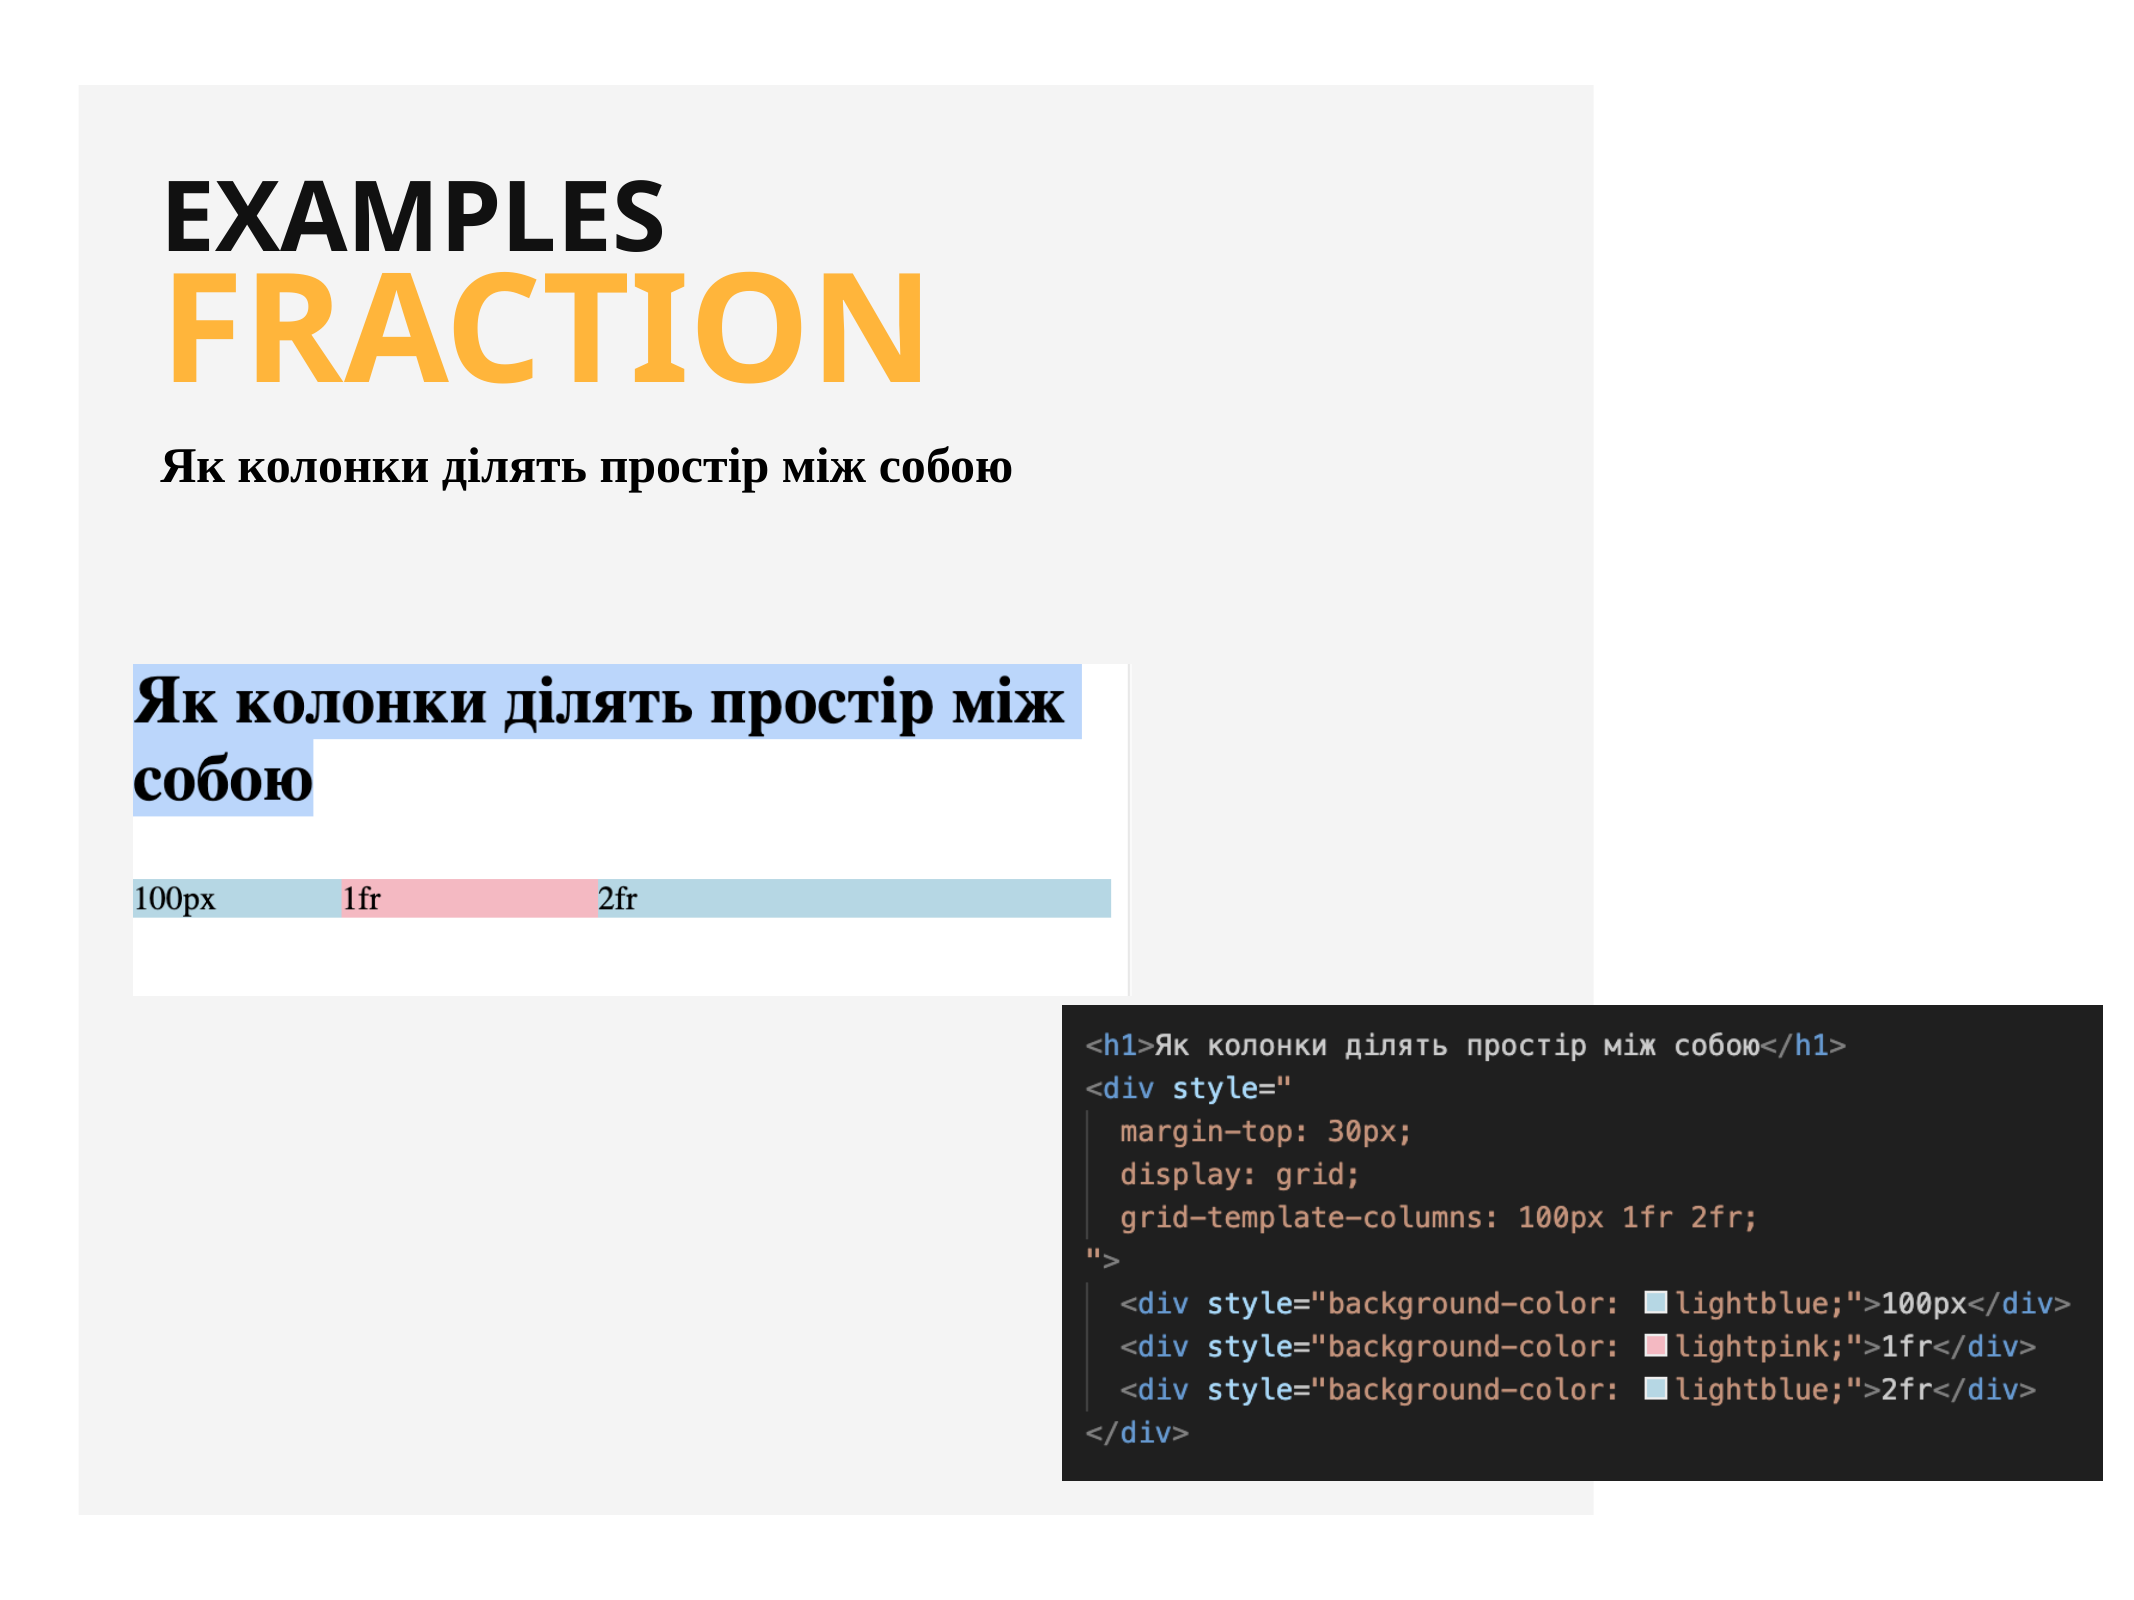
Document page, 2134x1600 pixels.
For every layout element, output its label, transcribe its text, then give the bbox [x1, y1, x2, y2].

text_box [78, 85, 1594, 1515]
text_box Як колонки ділять простір між собою [152, 424, 1521, 770]
picture [1062, 1004, 2103, 1481]
picture [133, 664, 1132, 996]
title EXAMPLES FRACTION [151, 75, 1870, 422]
